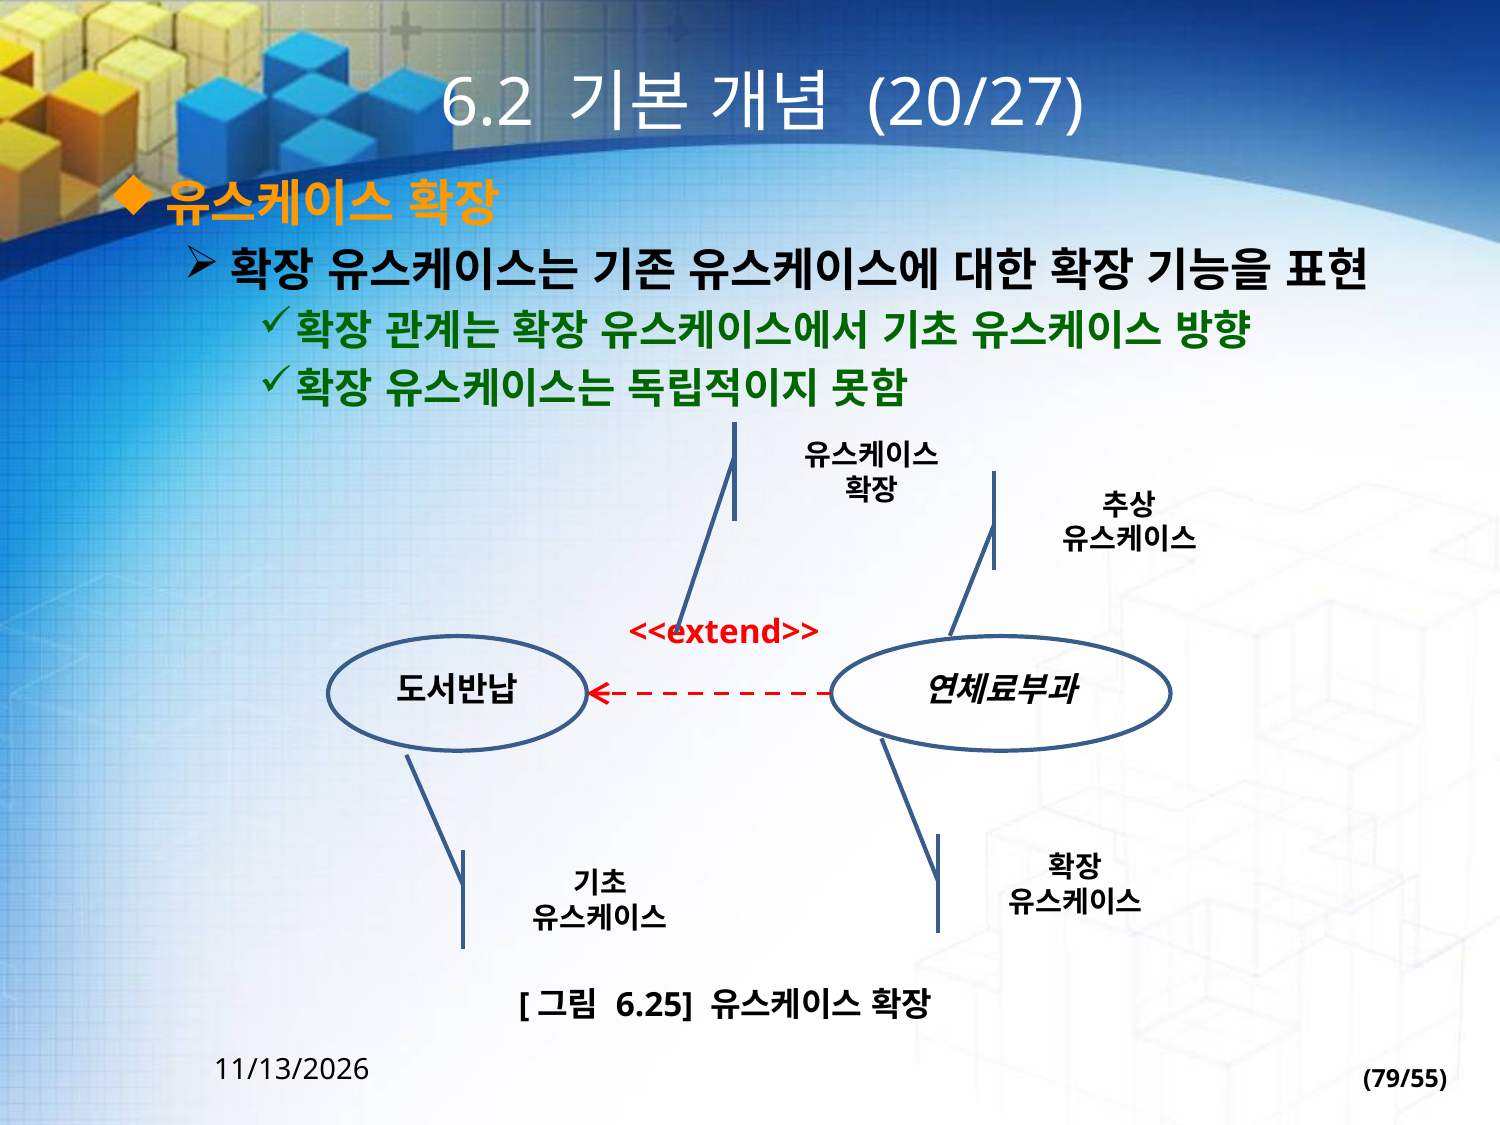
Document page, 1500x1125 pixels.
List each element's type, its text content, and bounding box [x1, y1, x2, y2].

slide_number (79/55) [1149, 1054, 1463, 1088]
title 6.2 기본 개념 (20/27) [100, 34, 1426, 163]
text_box [그림 6.25] 유스케이스 확장 [503, 975, 973, 1031]
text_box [327, 421, 1266, 950]
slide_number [35, 1042, 385, 1083]
picture [0, 0, 1500, 1125]
list 유스케이스 확장 확장 유스케이스는 기존 유스케이스에 대한 확장 기능을 표현 확장 관계는 확장 유스케이스에서 기초 유스케이스 방향 확장 유스케이스는 독립적이지 못함 [93, 163, 1407, 998]
